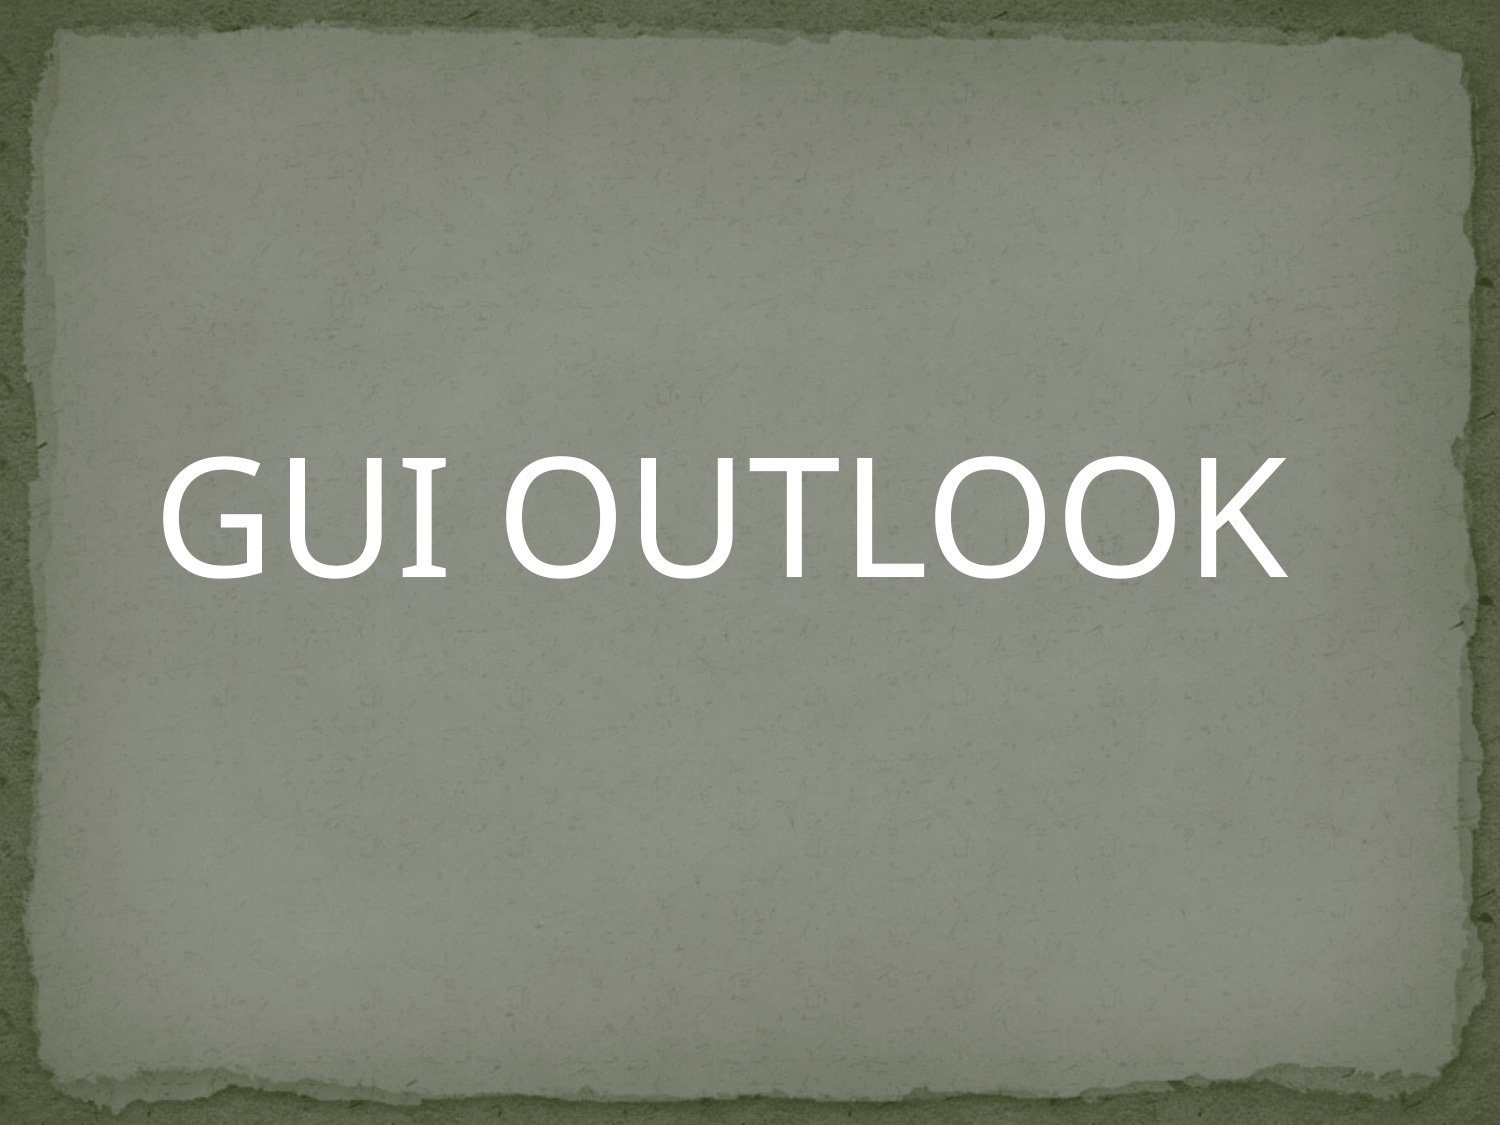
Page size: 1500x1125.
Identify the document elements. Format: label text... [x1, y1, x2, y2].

picture [0, 0, 1500, 1125]
title GUI OUTLOOK [46, 410, 1397, 613]
